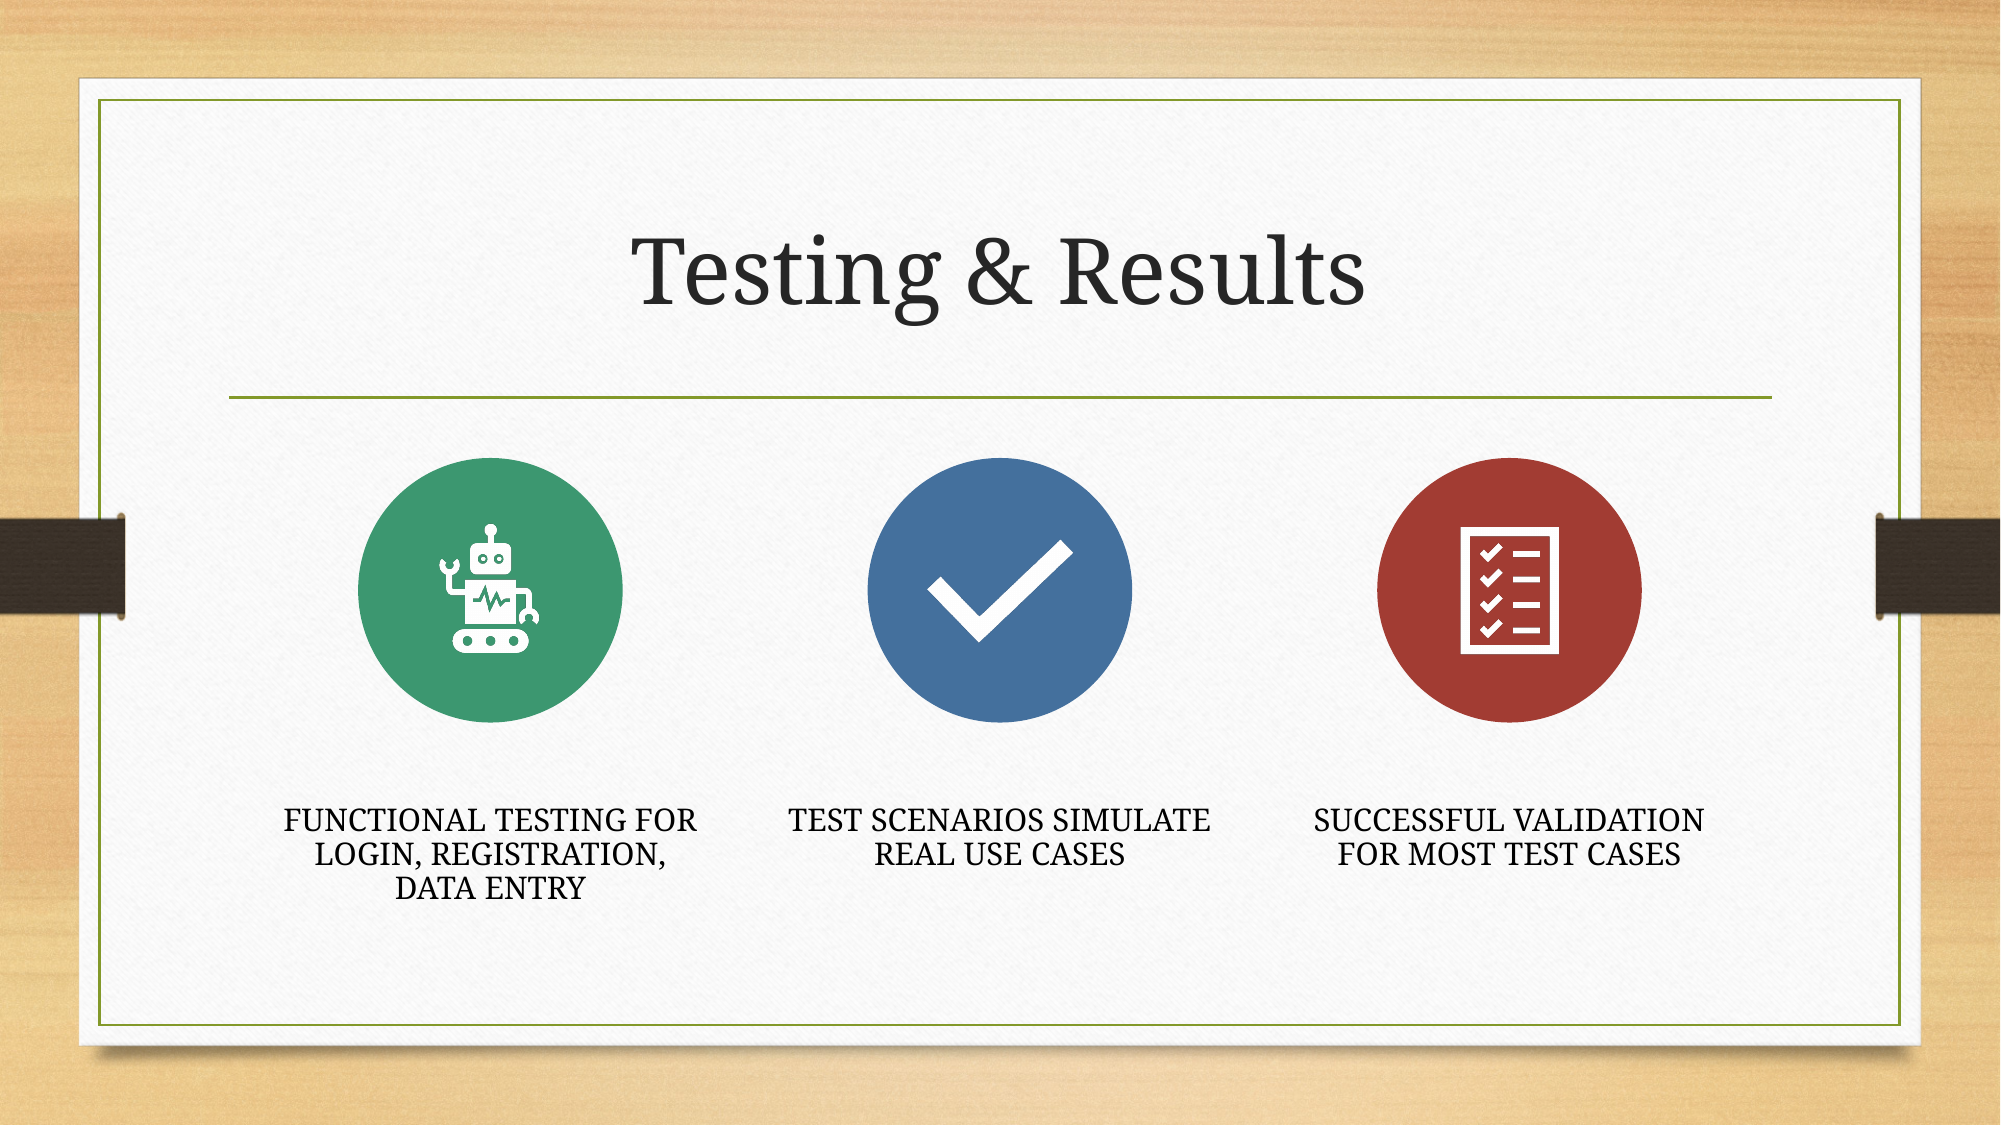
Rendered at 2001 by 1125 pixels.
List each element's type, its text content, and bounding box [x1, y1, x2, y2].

picture [0, 0, 2001, 1125]
title Testing & Results [212, 161, 1788, 375]
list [212, 454, 1788, 927]
